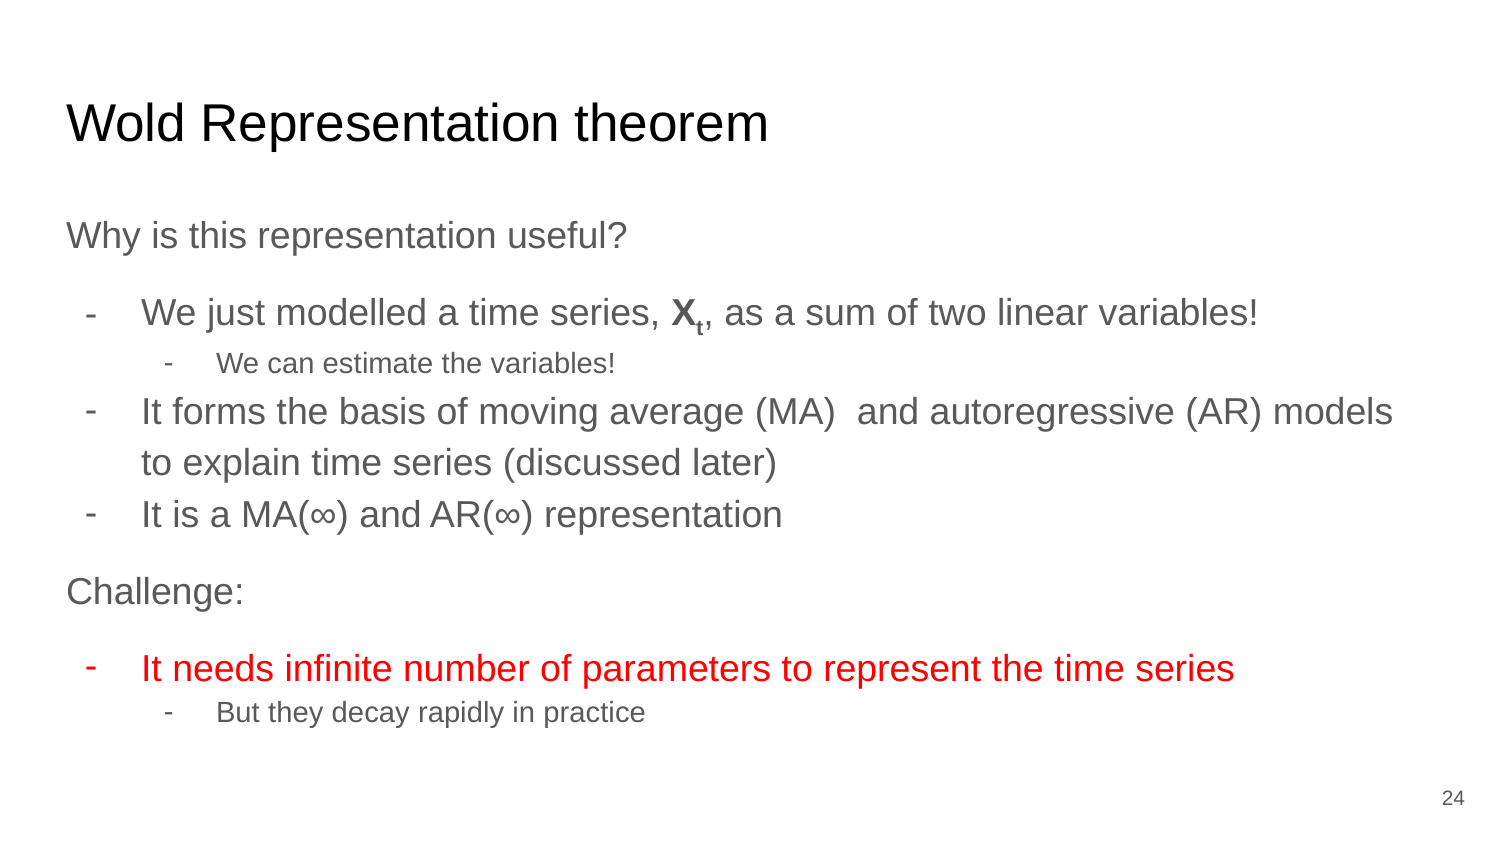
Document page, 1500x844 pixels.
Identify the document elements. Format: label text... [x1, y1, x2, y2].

title Wold Representation theorem [51, 72, 1449, 167]
list Why is this representation useful? We just modelled a time series, Xt, as a sum of two linear variables! We can estimate the variables! It forms the basis of moving average (MA) and autoregressive (AR) models to explain time series (discussed later) It is a MA(∞) and AR(∞) representation Challenge: It needs infinite number of parameters to represent the time series But they decay rapidly in practice [51, 189, 1449, 750]
slide_number ‹#› [1389, 764, 1480, 830]
